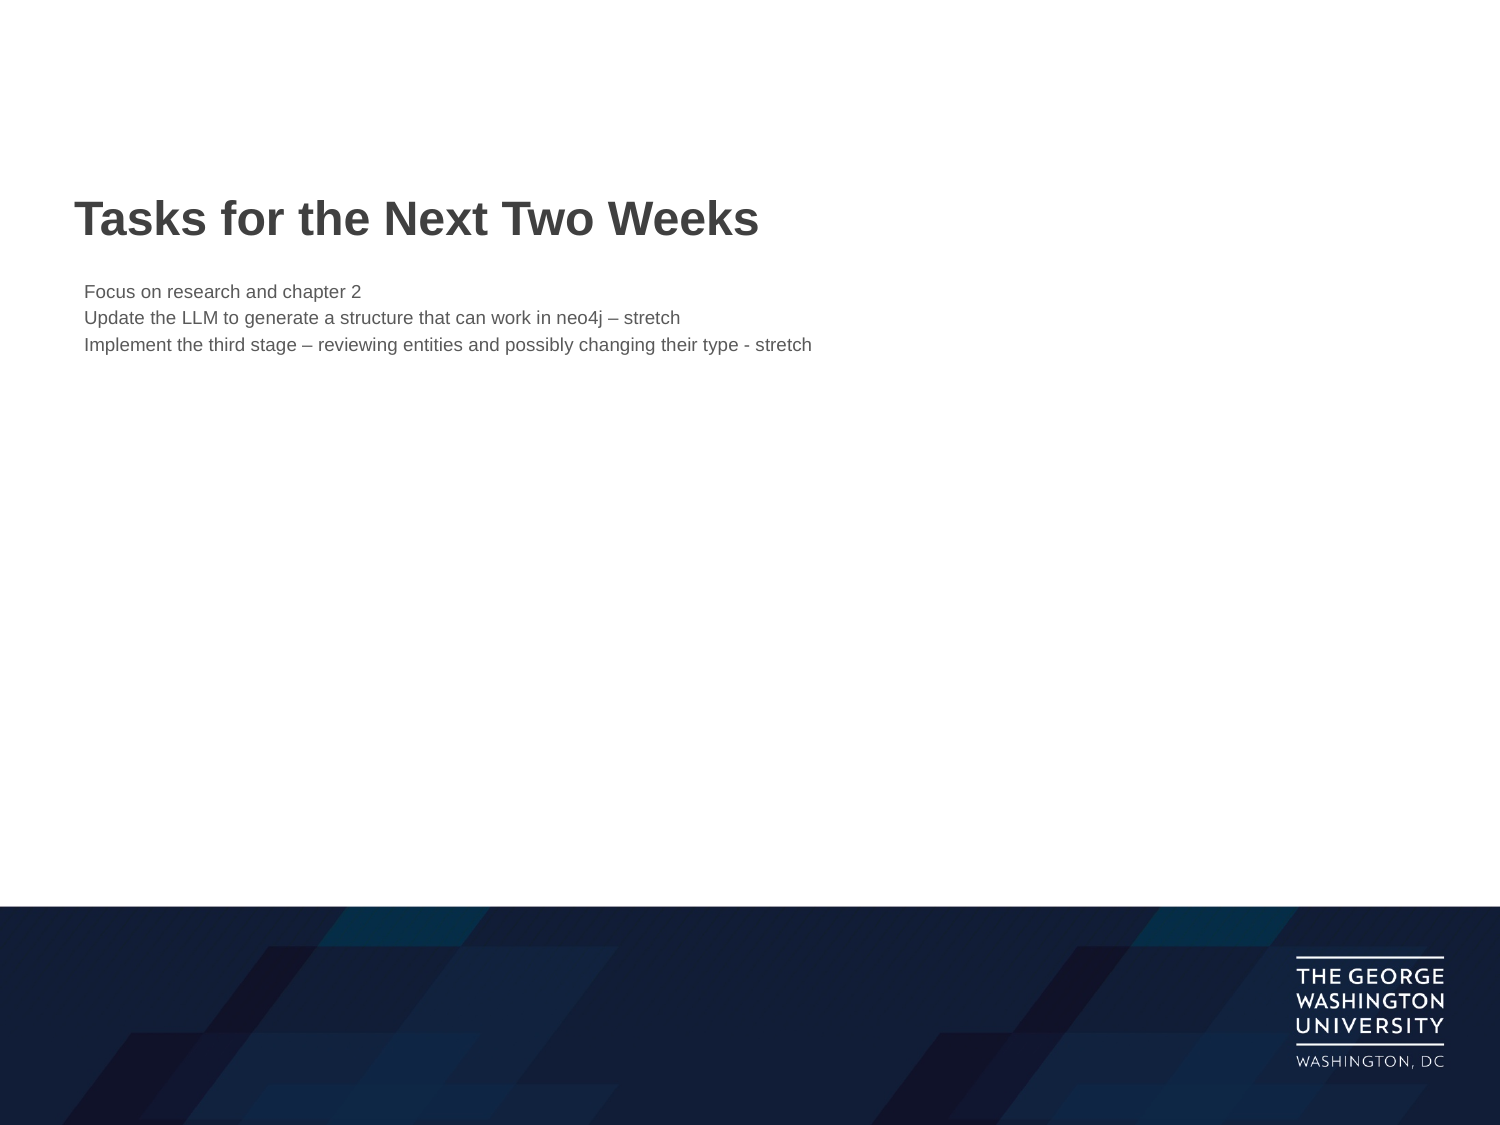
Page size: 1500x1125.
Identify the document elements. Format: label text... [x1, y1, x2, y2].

picture [0, 0, 1500, 1125]
list Focus on research and chapter 2 Update the LLM to generate a structure that can work in neo4j – stretch Implement the third stage – reviewing entities and possibly changing their type - stretch [69, 272, 1386, 760]
title Tasks for the Next Two Weeks [59, 179, 1014, 253]
